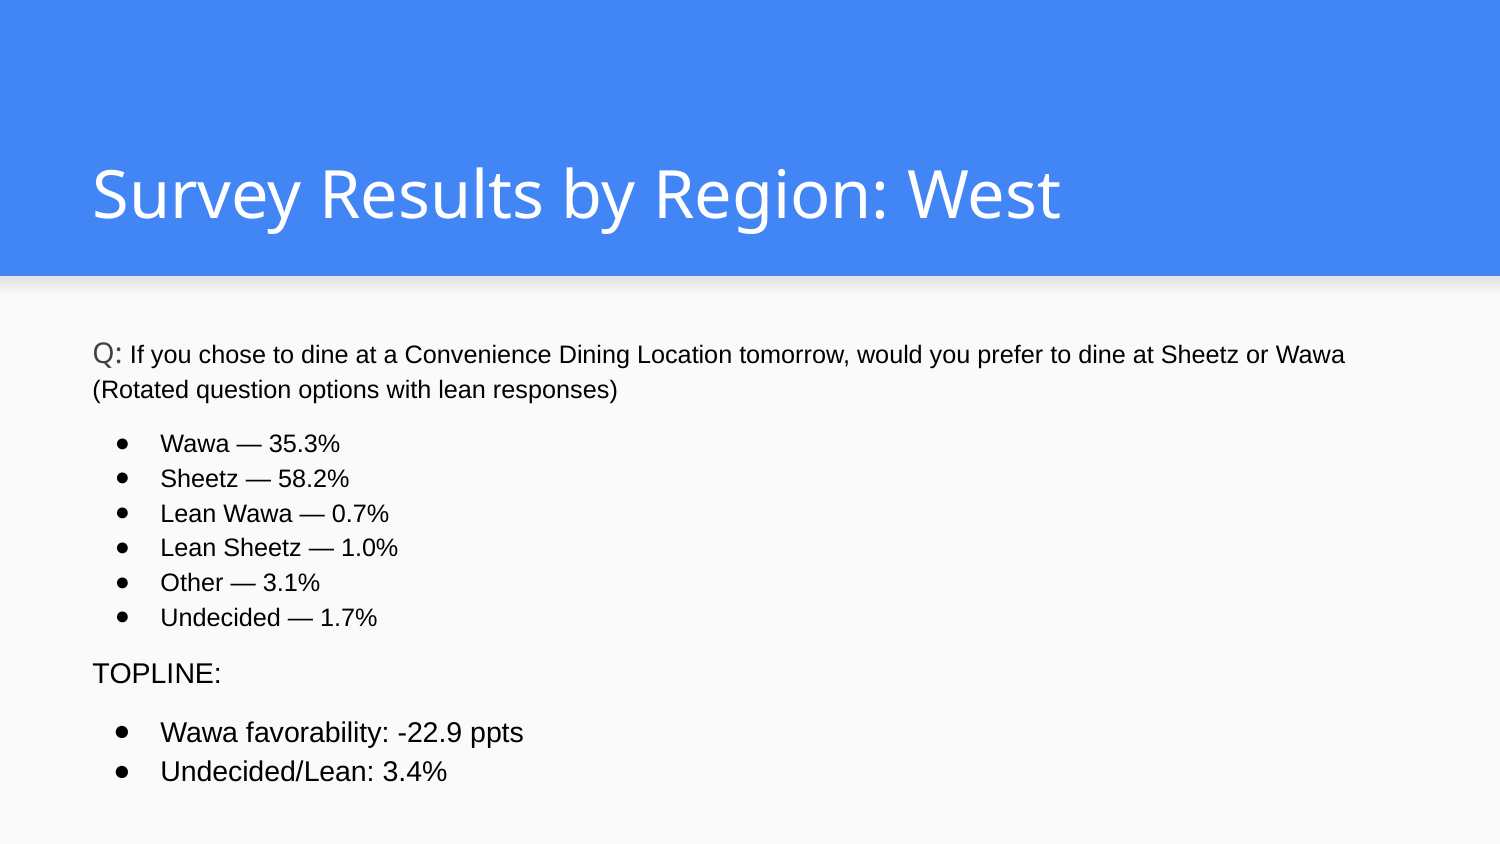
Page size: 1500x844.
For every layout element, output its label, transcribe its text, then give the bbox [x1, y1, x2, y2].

list Q: If you chose to dine at a Convenience Dining Location tomorrow, would you prefer to dine at Sheetz or Wawa (Rotated question options with lean responses) Wawa — 35.3% Sheetz — 58.2% Lean Wawa — 0.7% Lean Sheetz — 1.0% Other — 3.1% Undecided — 1.7% TOPLINE: Wawa favorability: -22.9 ppts Undecided/Lean: 3.4% [77, 314, 1375, 806]
title Survey Results by Region: West [77, 121, 1427, 248]
